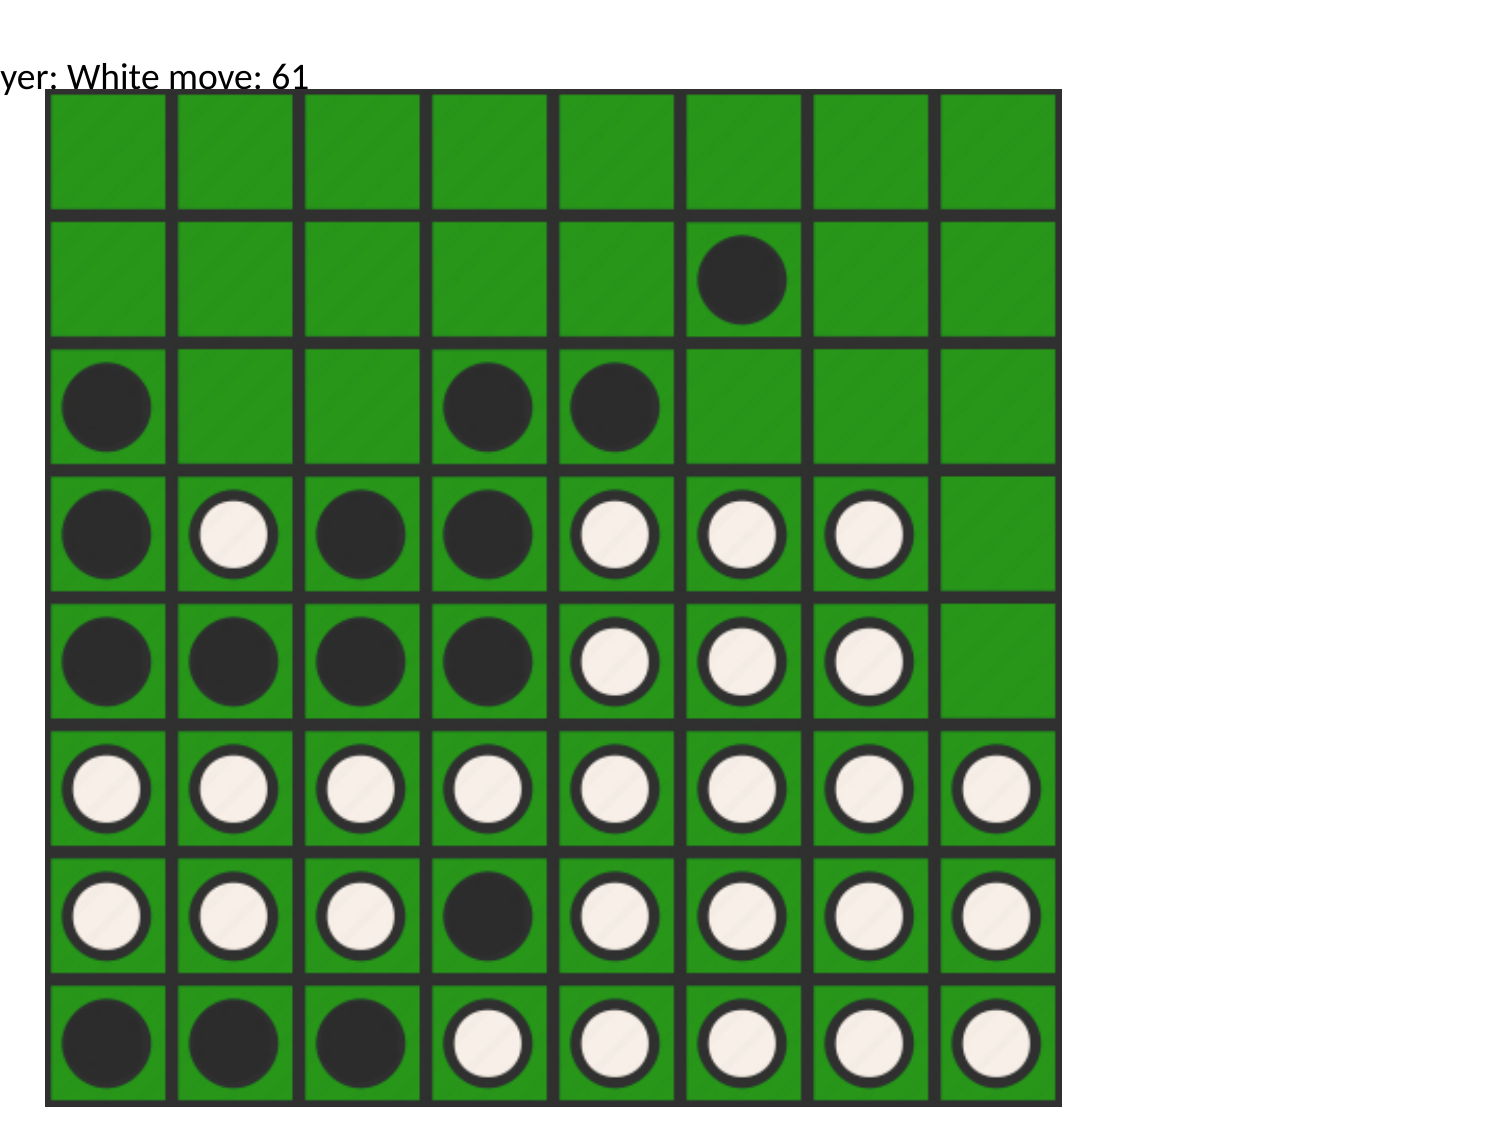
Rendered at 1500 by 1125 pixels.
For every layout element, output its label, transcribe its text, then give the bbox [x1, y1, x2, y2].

picture [44, 89, 1062, 1107]
text_box turn: 38 player: White move: 61 [0, 44, 325, 105]
